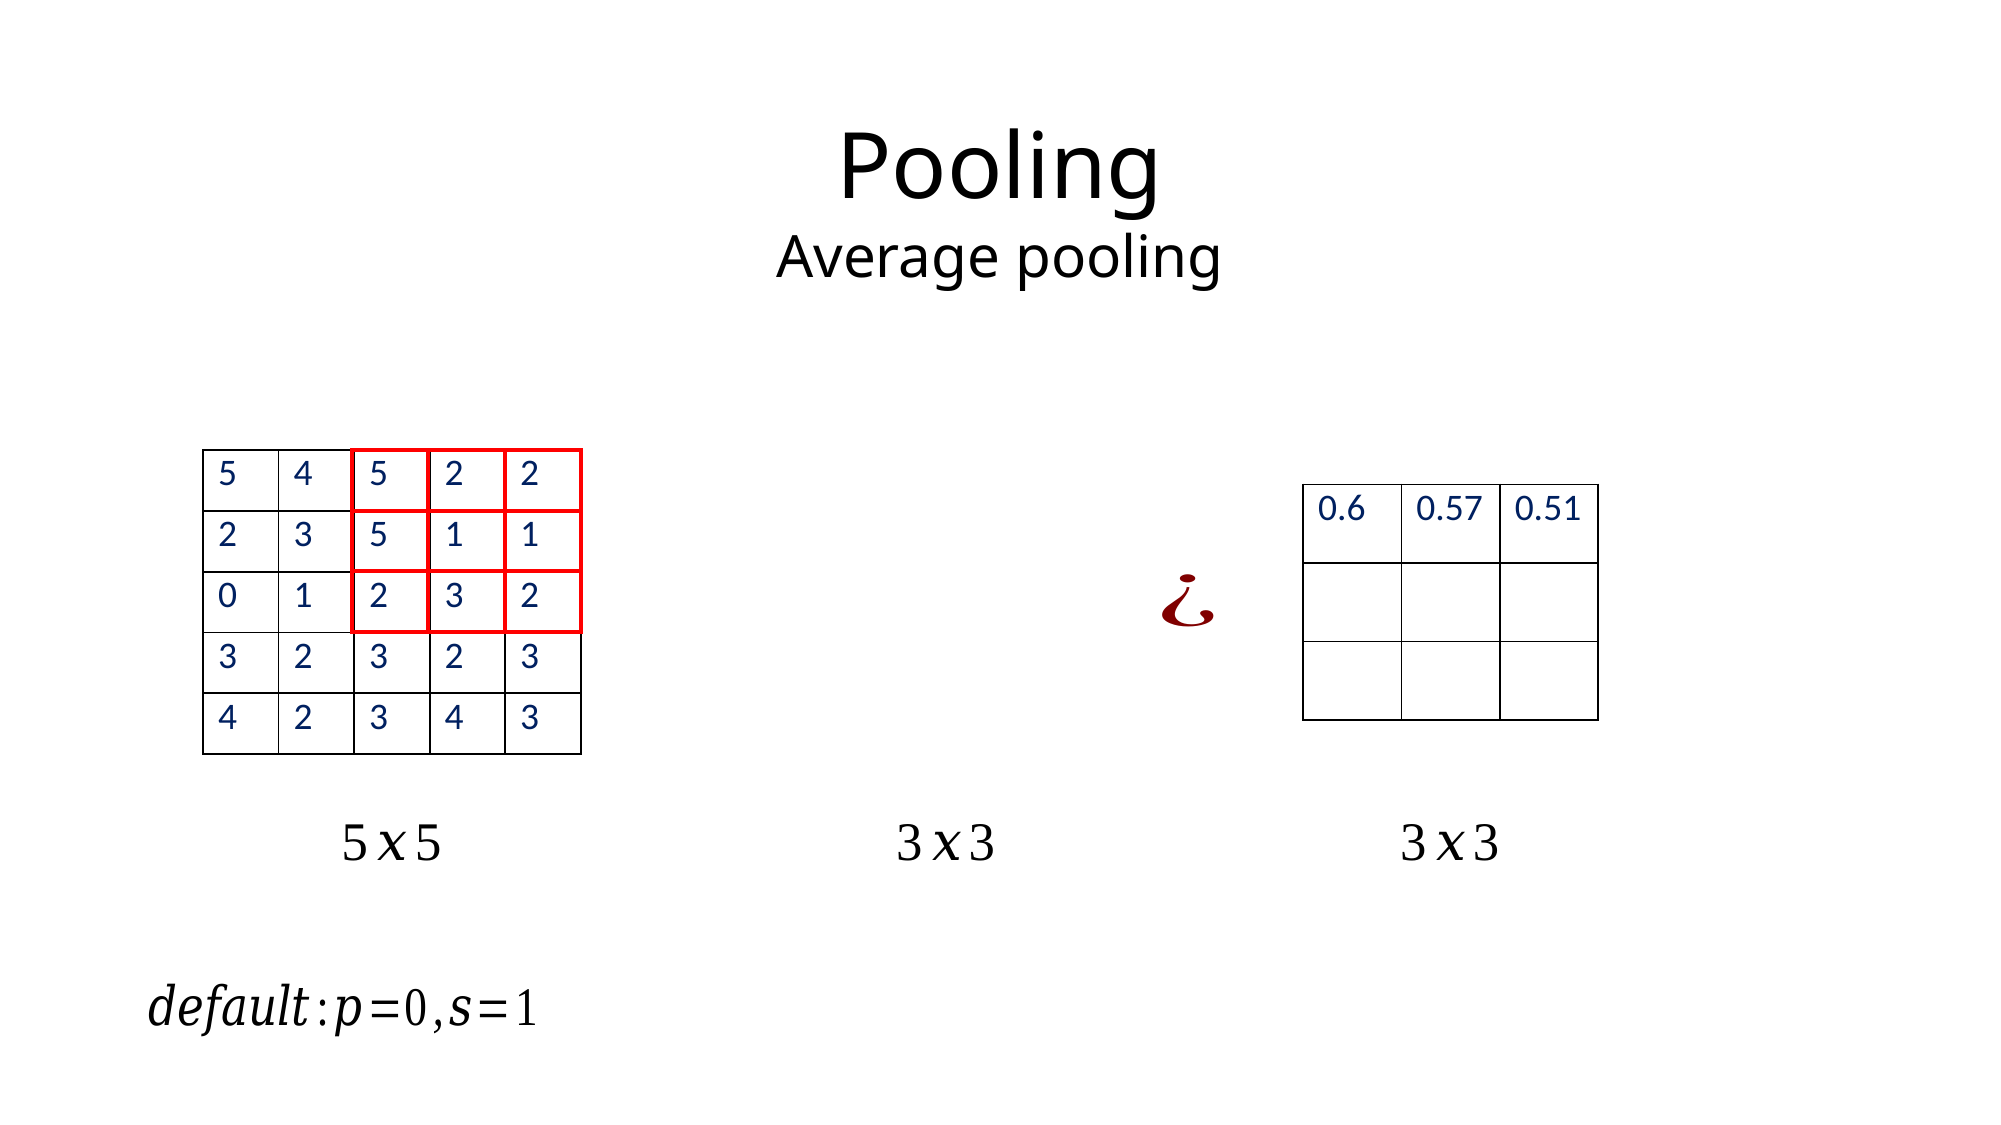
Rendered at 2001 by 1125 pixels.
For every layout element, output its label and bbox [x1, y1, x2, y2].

table_cell [506, 634, 580, 692]
table_cell [204, 694, 278, 753]
table_header [354, 452, 426, 509]
table_cell [1402, 642, 1499, 719]
table_cell [279, 512, 350, 571]
table_header [279, 451, 350, 510]
table_cell [355, 634, 429, 692]
table_cell [279, 694, 353, 753]
table_cell [354, 573, 426, 630]
table_cell [279, 633, 353, 692]
table_cell [506, 694, 580, 753]
table_cell [430, 513, 503, 569]
table_cell [430, 573, 503, 630]
table_cell [431, 634, 504, 692]
table_cell [507, 513, 579, 569]
table_header [204, 451, 278, 510]
table_cell [1501, 642, 1597, 719]
table_cell [355, 694, 429, 753]
table_cell [1501, 564, 1597, 641]
text_box [137, 147, 1863, 366]
title [137, 59, 1863, 147]
table_cell [354, 513, 426, 569]
table_header [507, 452, 579, 509]
table_header [430, 452, 503, 509]
table_cell [1304, 642, 1401, 719]
table_cell [507, 573, 579, 630]
table_header [1402, 485, 1499, 562]
table_cell [204, 512, 278, 571]
table_header [1304, 485, 1401, 562]
table_cell [279, 573, 350, 632]
table_cell [1304, 564, 1401, 641]
table_cell [431, 694, 504, 753]
table_cell [204, 573, 278, 632]
table_header [1501, 485, 1597, 562]
table_cell [204, 633, 278, 692]
table_cell [1402, 564, 1499, 641]
